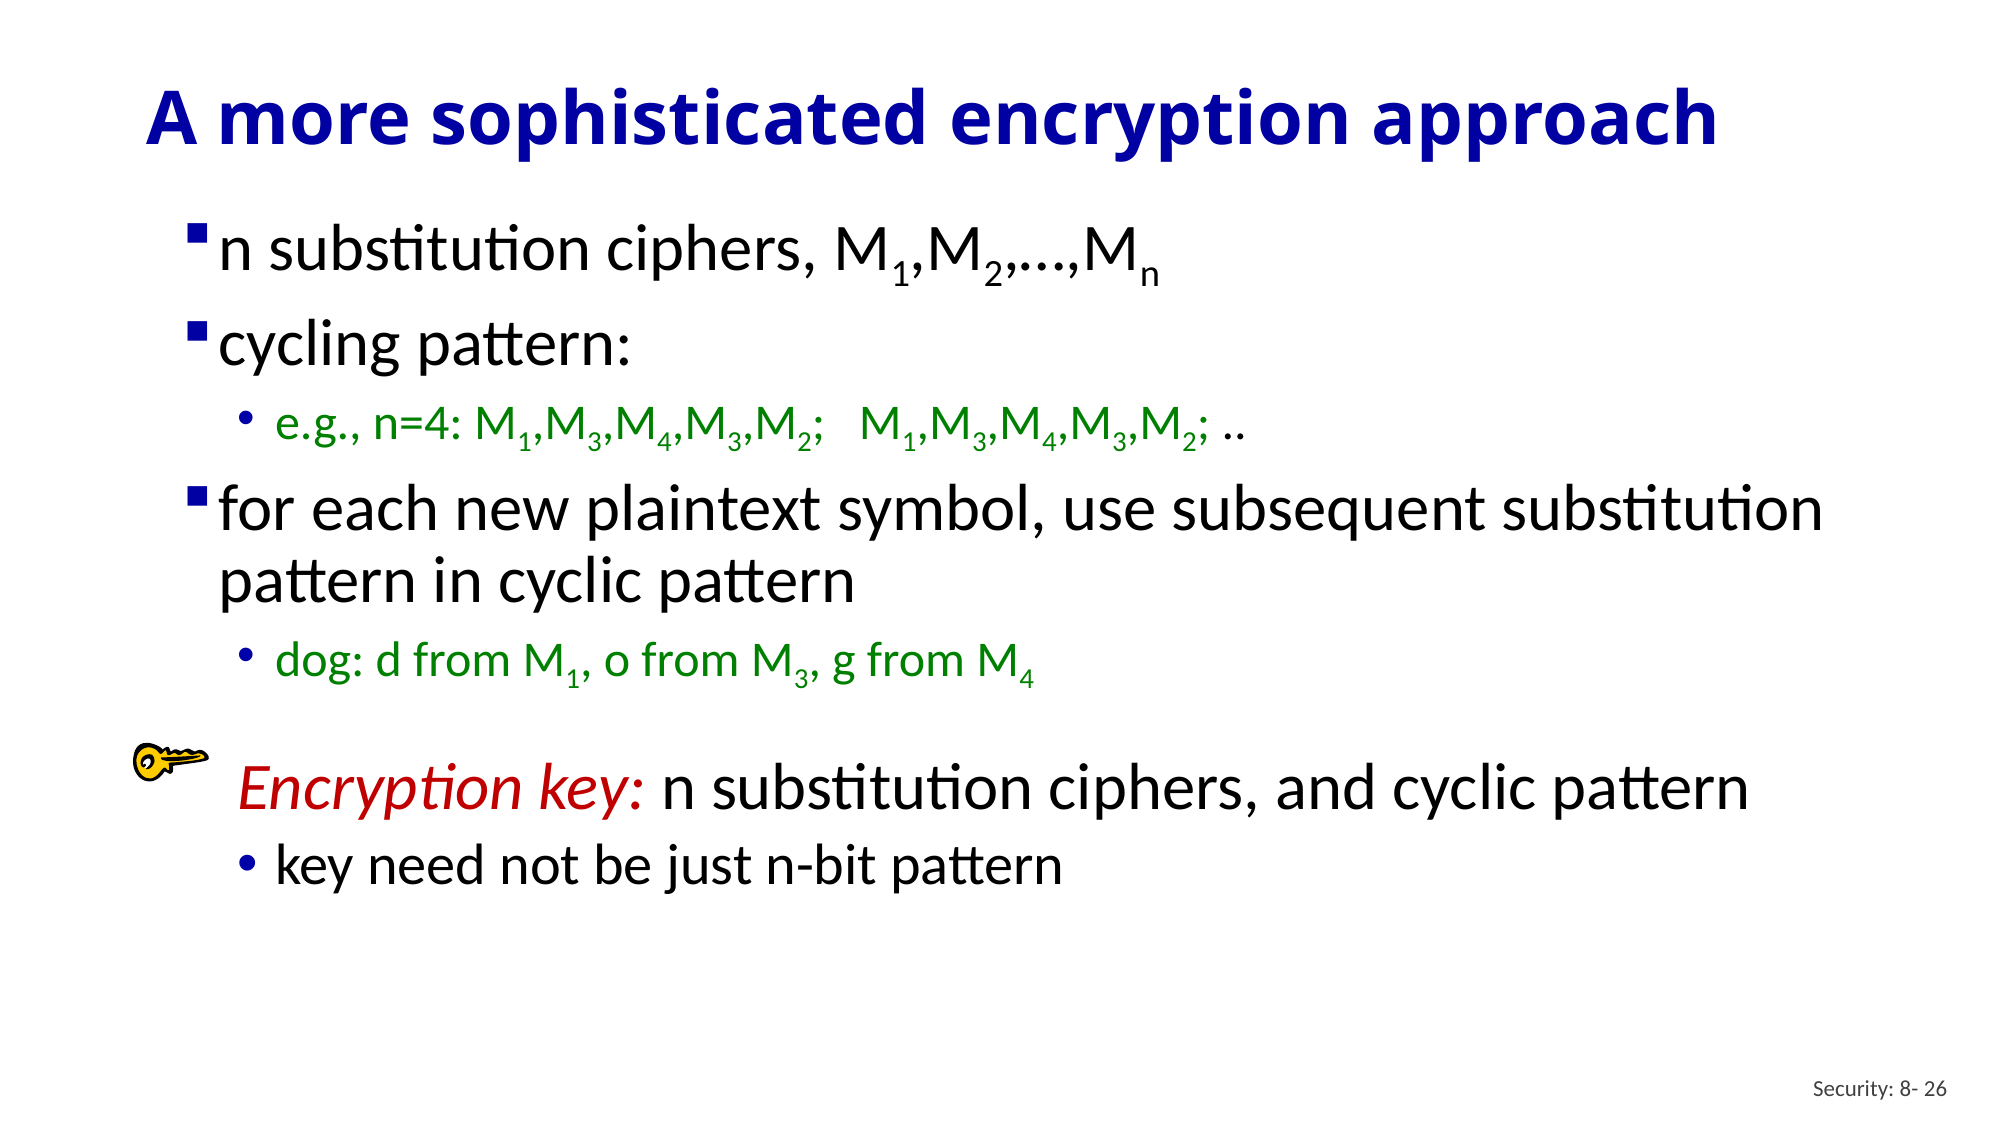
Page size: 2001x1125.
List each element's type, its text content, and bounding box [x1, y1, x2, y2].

picture [132, 742, 209, 782]
slide_number Security: 8- 26 [1512, 1056, 1963, 1117]
title A more sophisticated encryption approach [131, 47, 1856, 195]
text_box n substitution ciphers, M1,M2,…,Mn cycling pattern: e.g., n=4: M1,M3,M4,M3,M2; M1,M3,M4,M3,M2; .. for each new plaintext symbol, use subsequent substitution pattern in cyclic pattern dog: d from M1, o from M3, g from M4 Encryption key: n substitution ciphers, and cyclic pattern key need not be just n-bit pattern [145, 197, 1887, 960]
